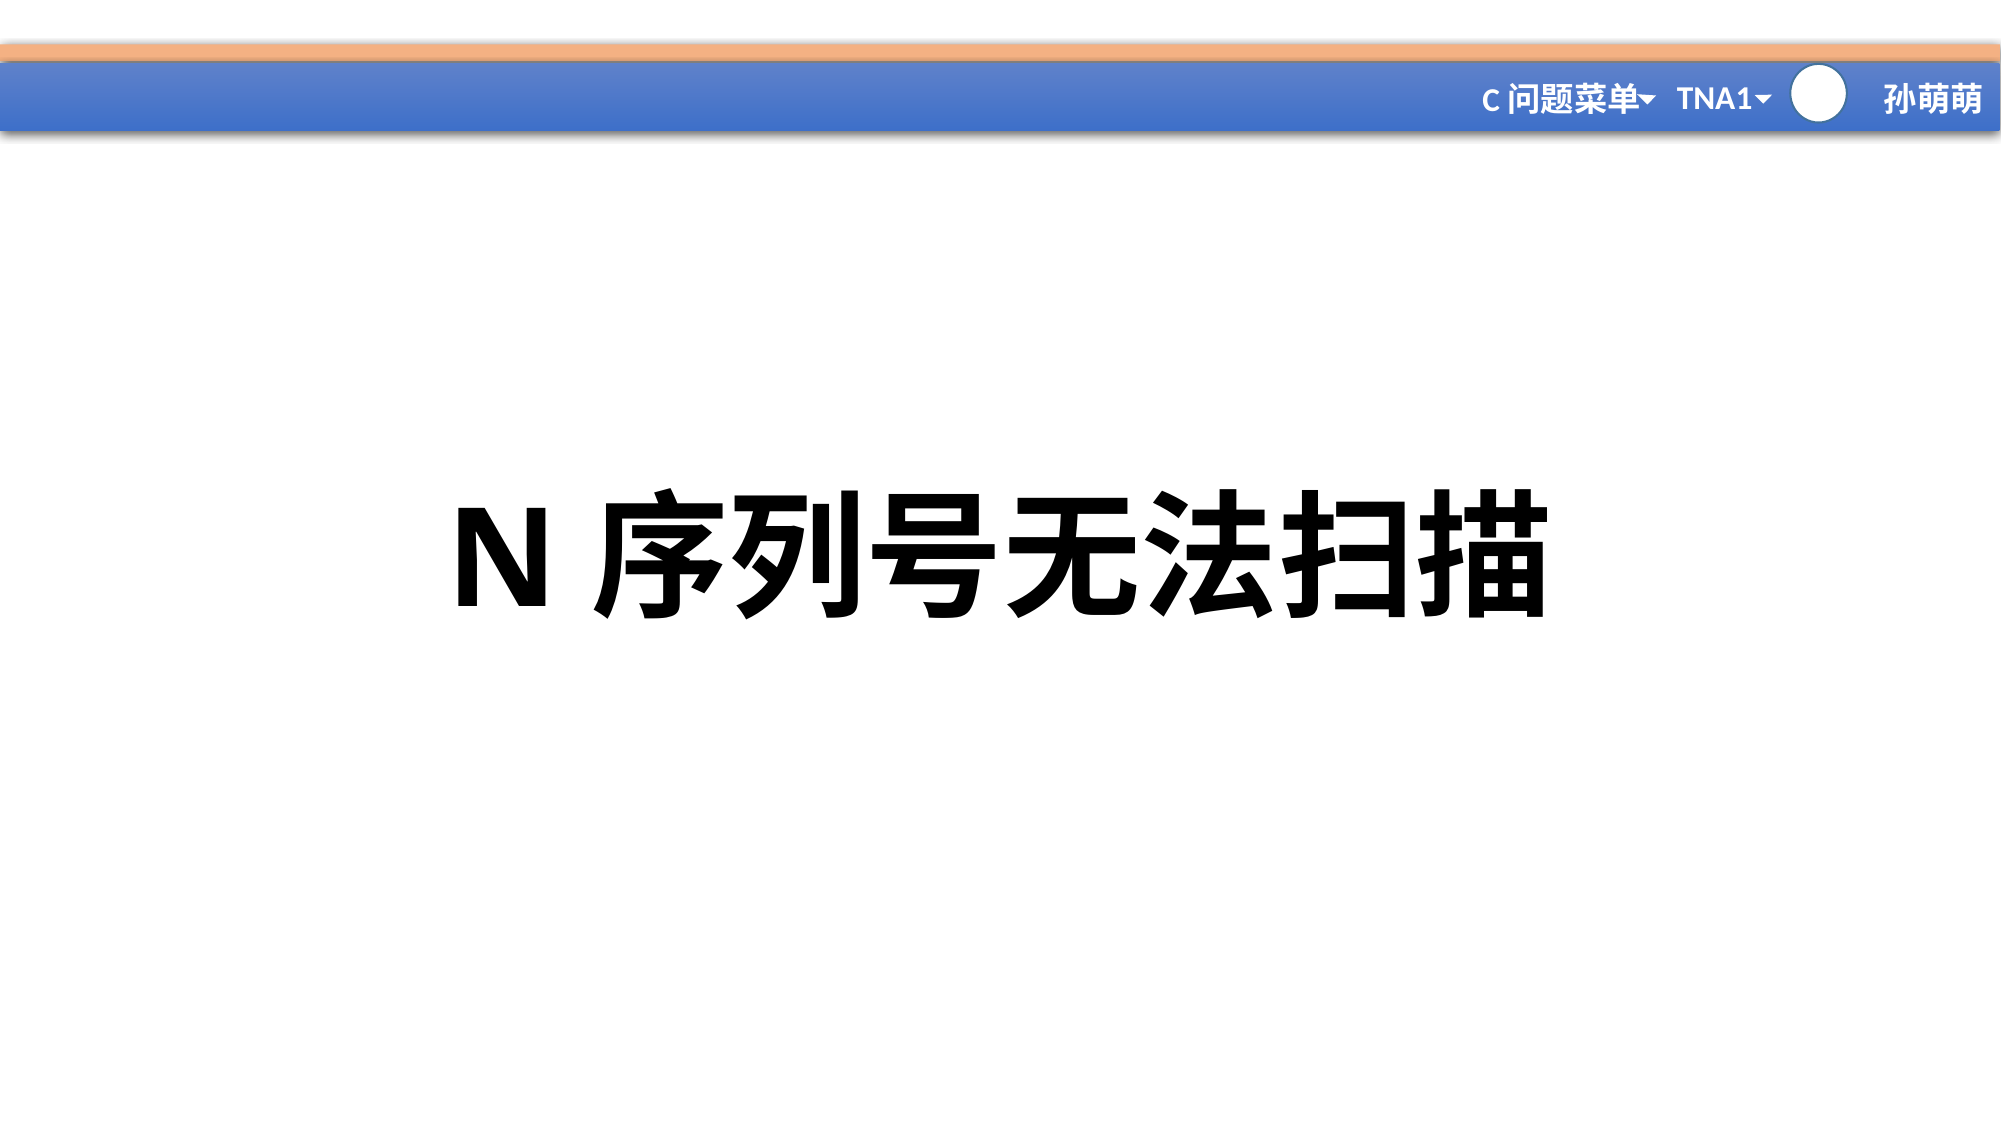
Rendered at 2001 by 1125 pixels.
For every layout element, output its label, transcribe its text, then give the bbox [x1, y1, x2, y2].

title N序列号无法扫描 [0, 372, 2000, 751]
